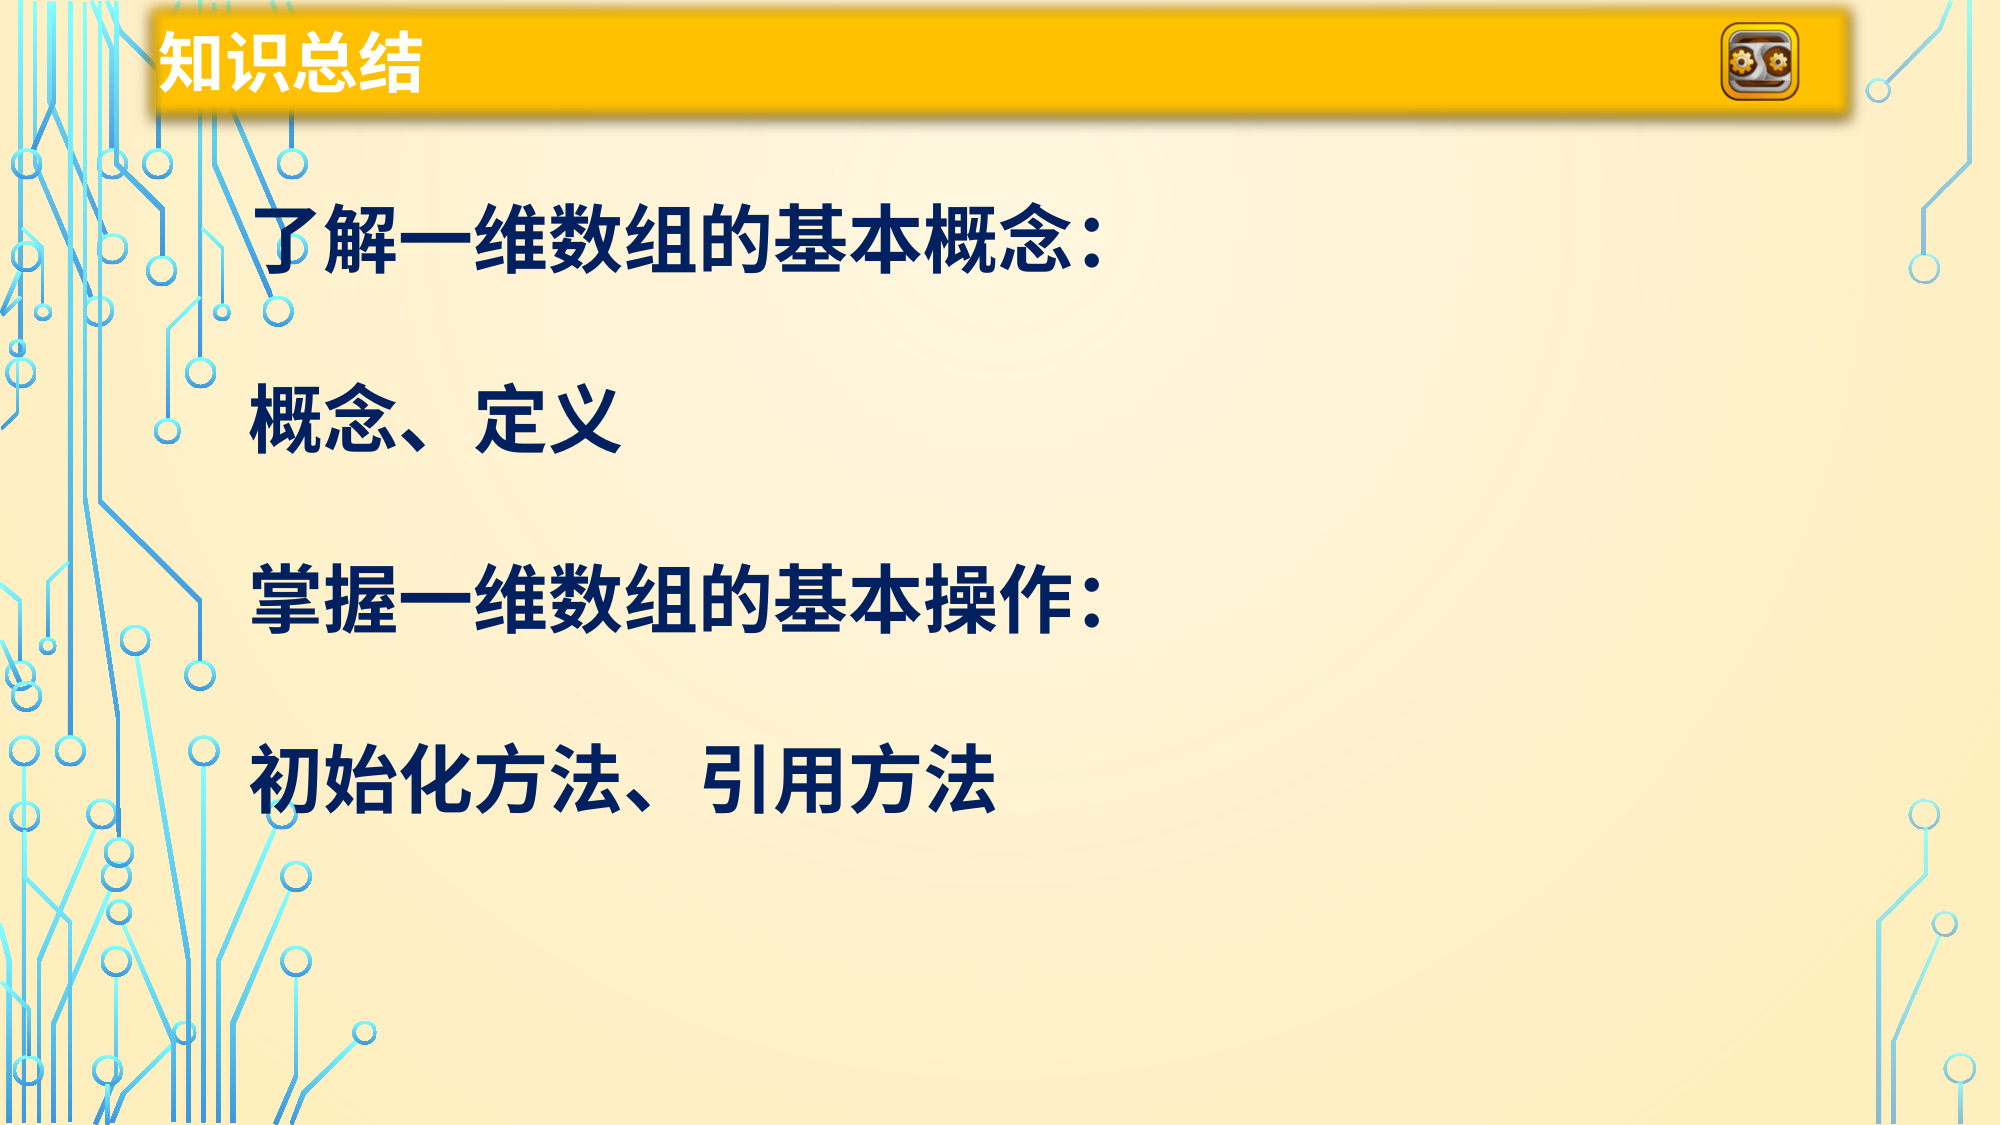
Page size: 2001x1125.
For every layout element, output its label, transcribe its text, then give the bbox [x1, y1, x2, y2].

text_box 了解一维数组的基本概念： 概念、定义 掌握一维数组的基本操作： 初始化方法、引用方法 [233, 123, 1543, 830]
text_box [143, 0, 1857, 123]
